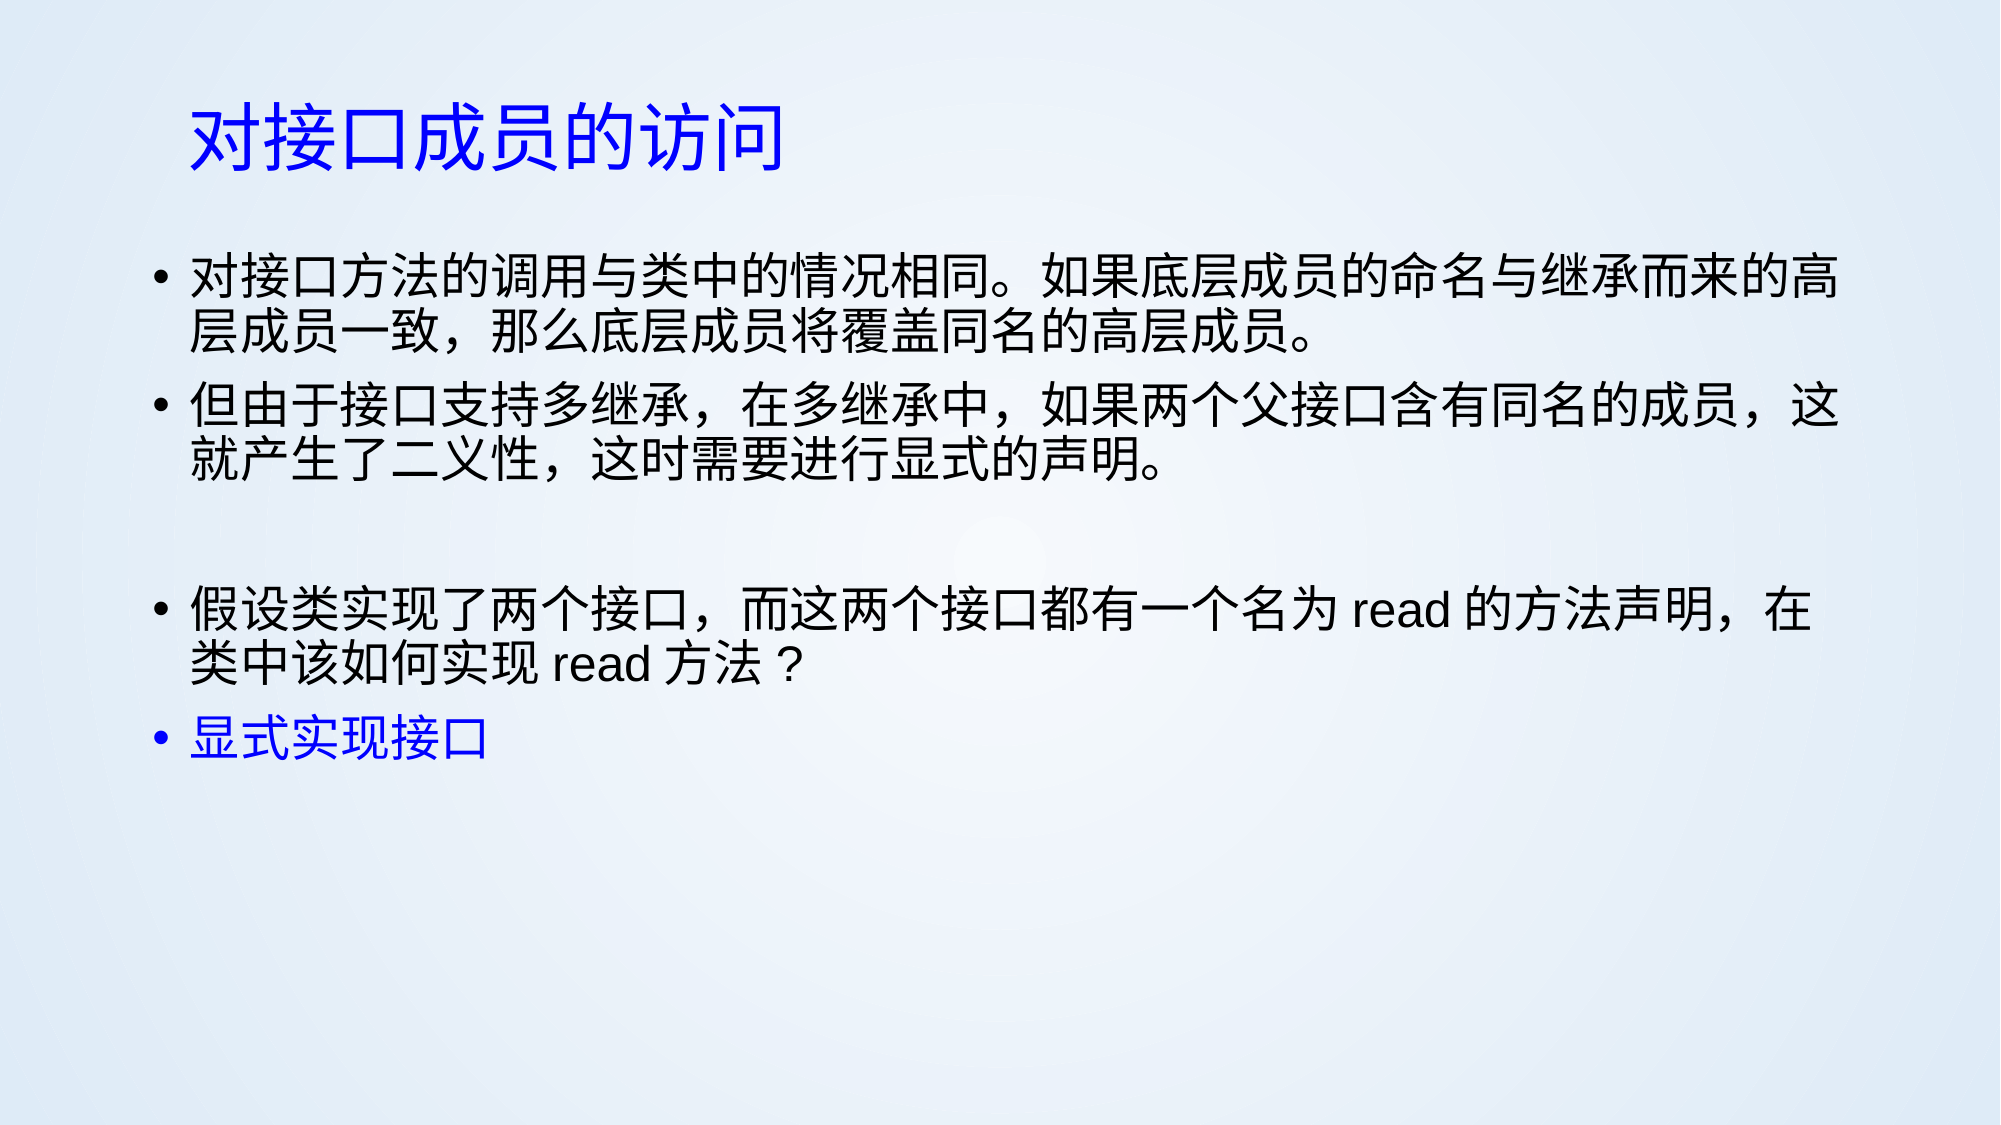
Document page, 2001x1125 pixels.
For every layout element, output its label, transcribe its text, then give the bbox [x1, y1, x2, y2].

list 对接口方法的调用与类中的情况相同。如果底层成员的命名与继承而来的高层成员一致，那么底层成员将覆盖同名的高层成员。 但由于接口支持多继承，在多继承中，如果两个父接口含有同名的成员，这就产生了二义性，这时需要进行显式的声明。 假设类实现了两个接口，而这两个接口都有一个名为read的方法声明，在类中该如何实现read方法? 显式实现接口 [137, 244, 1863, 1014]
title 对接口成员的访问 [137, 59, 1863, 223]
